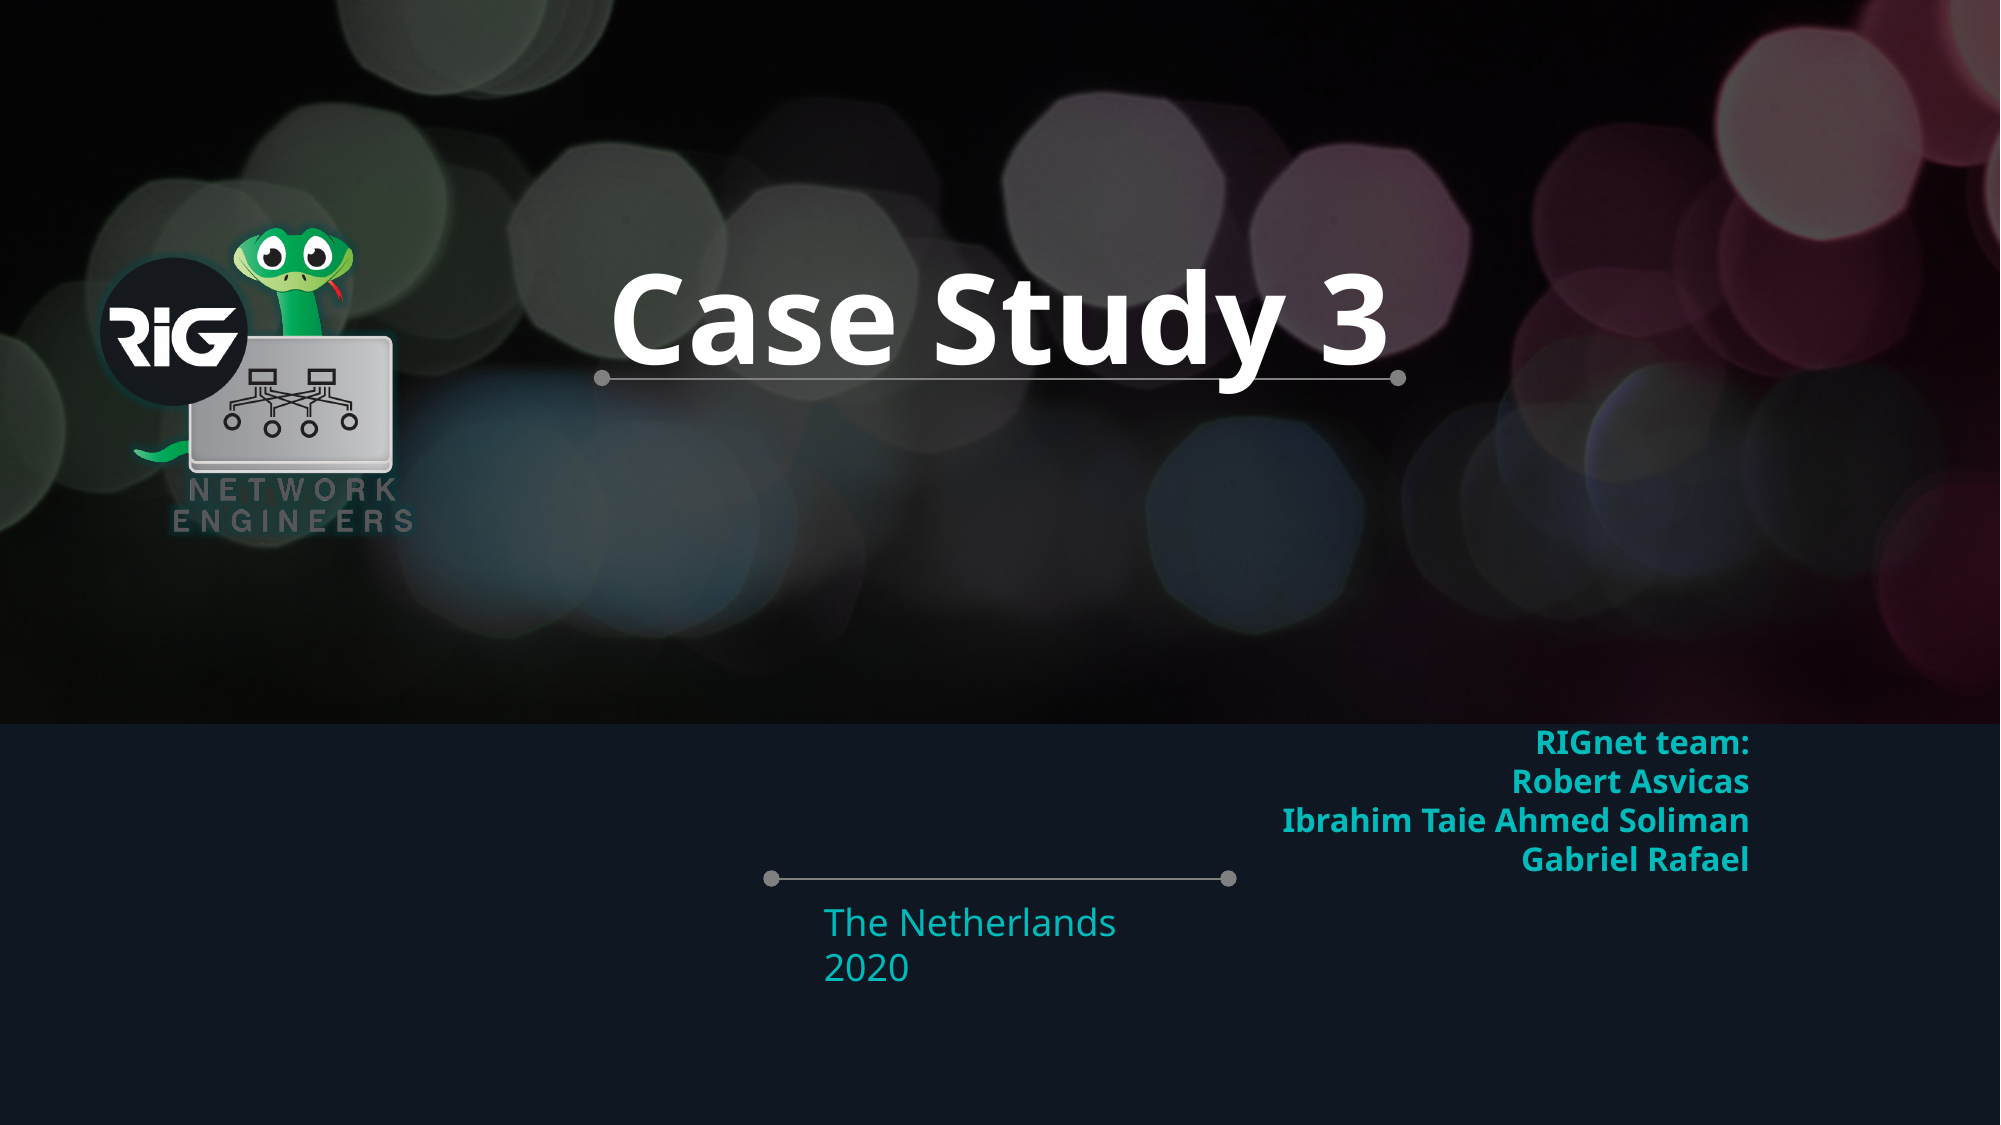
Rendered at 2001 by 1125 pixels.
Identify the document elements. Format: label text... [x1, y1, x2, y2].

title Case Study 3 [600, 256, 1750, 550]
picture [0, 0, 2000, 724]
text_box The Netherlands 2020 [808, 891, 1191, 996]
subtitle RIGnet team: Robert Asvicas Ibrahim Taie Ahmed Soliman Gabriel Rafael [249, 722, 1750, 879]
